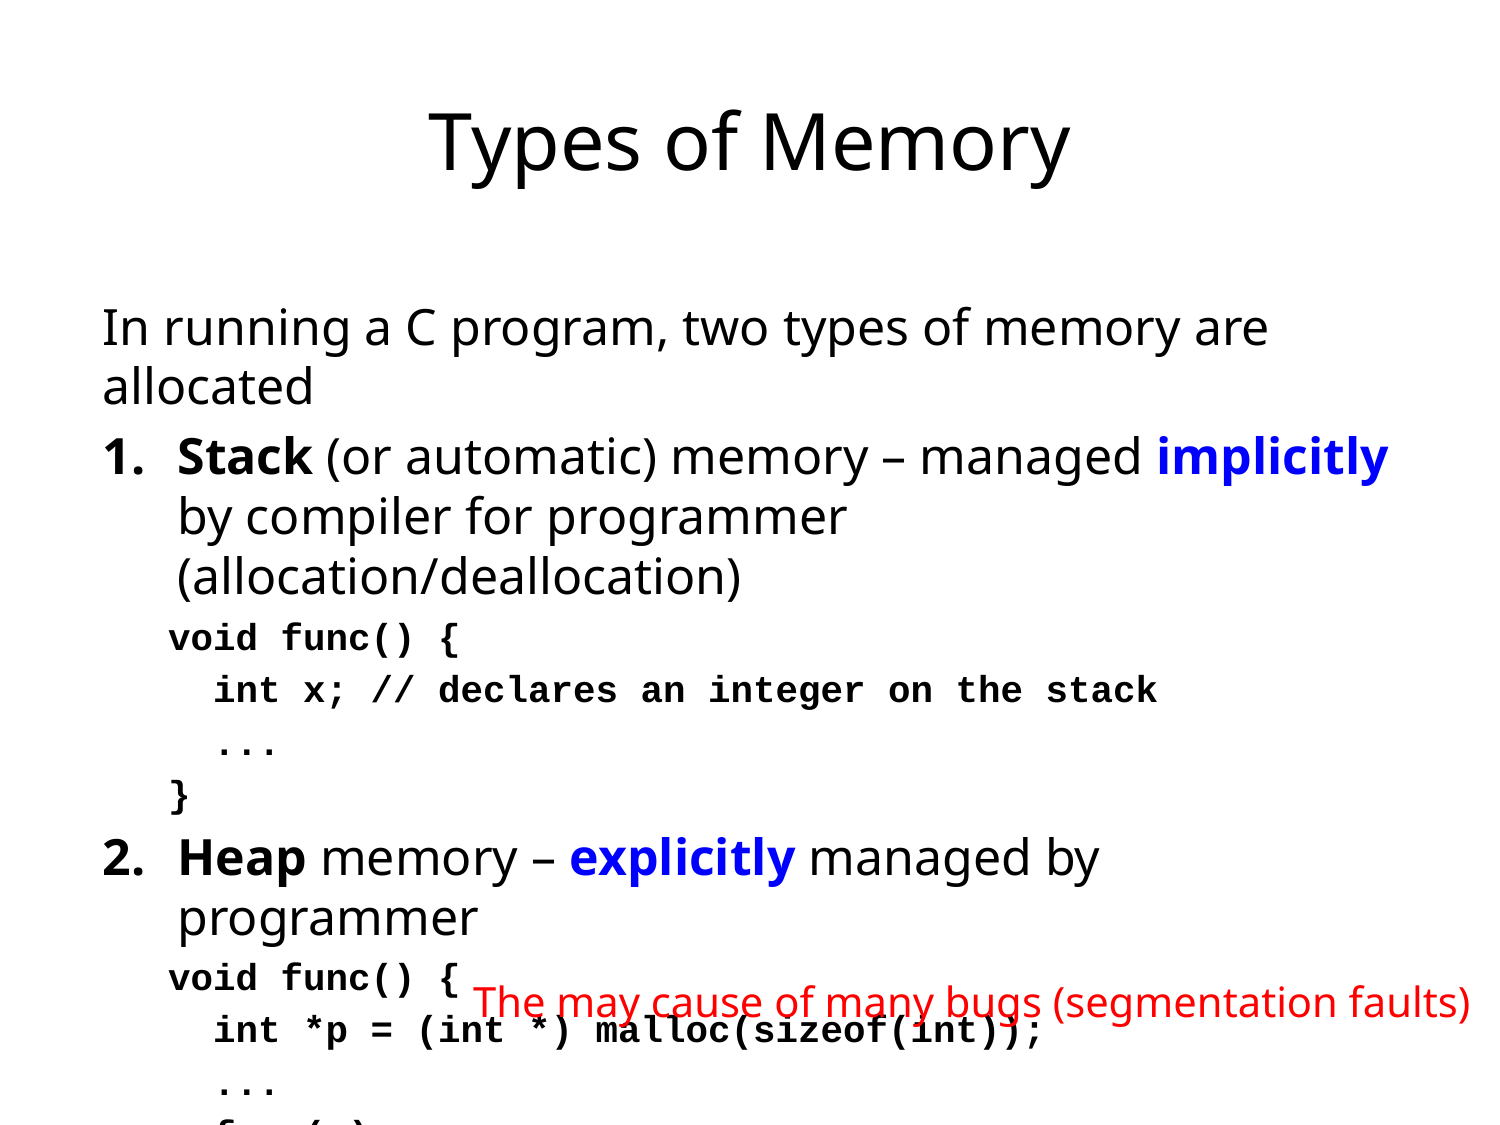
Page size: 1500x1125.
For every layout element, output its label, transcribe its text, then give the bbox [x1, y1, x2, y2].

list In running a C program, two types of memory are allocated Stack (or automatic) memory – managed implicitly by compiler for programmer (allocation/deallocation) void func() { int x; // declares an integer on the stack ... } Heap memory – explicitly managed by programmer void func() { int *p = (int *) malloc(sizeof(int)); ... free(p); } [87, 287, 1425, 1030]
title Types of Memory [75, 45, 1425, 233]
text_box The may cause of many bugs (segmentation faults) [458, 967, 1486, 1033]
